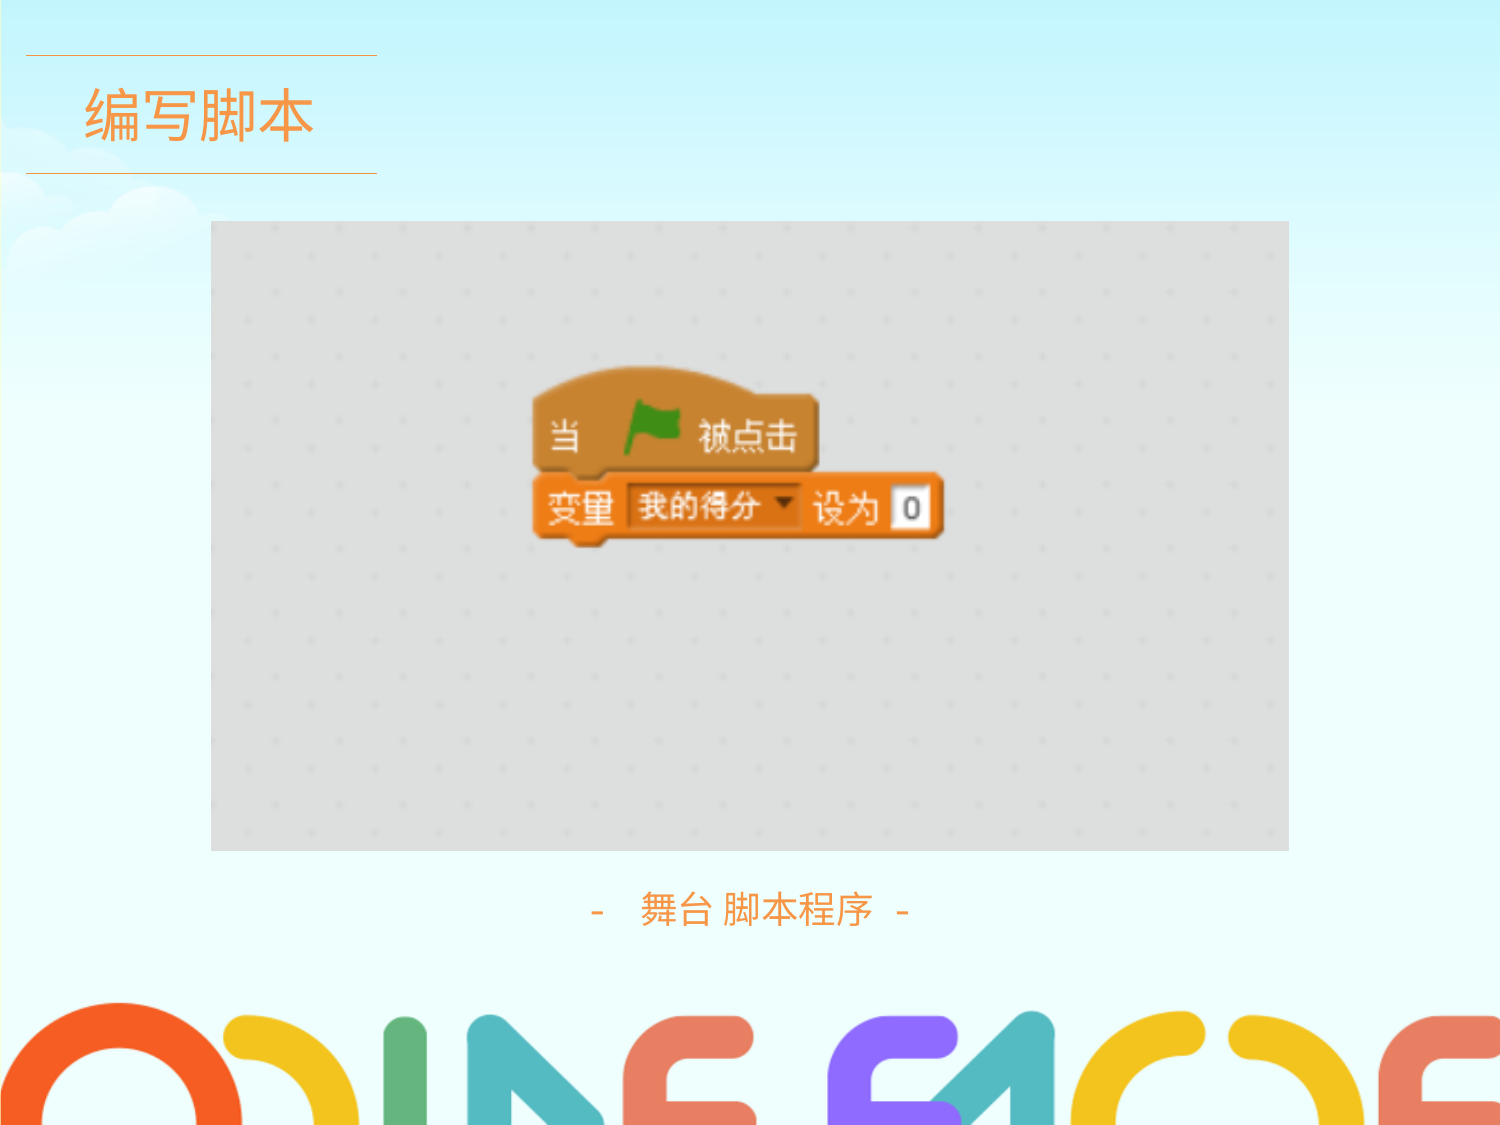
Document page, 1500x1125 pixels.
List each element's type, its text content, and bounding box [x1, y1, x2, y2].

text_box - 舞台 脚本程序 - [0, 833, 1500, 939]
picture [0, 939, 1500, 1125]
picture [0, 0, 1500, 851]
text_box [0, 55, 401, 174]
